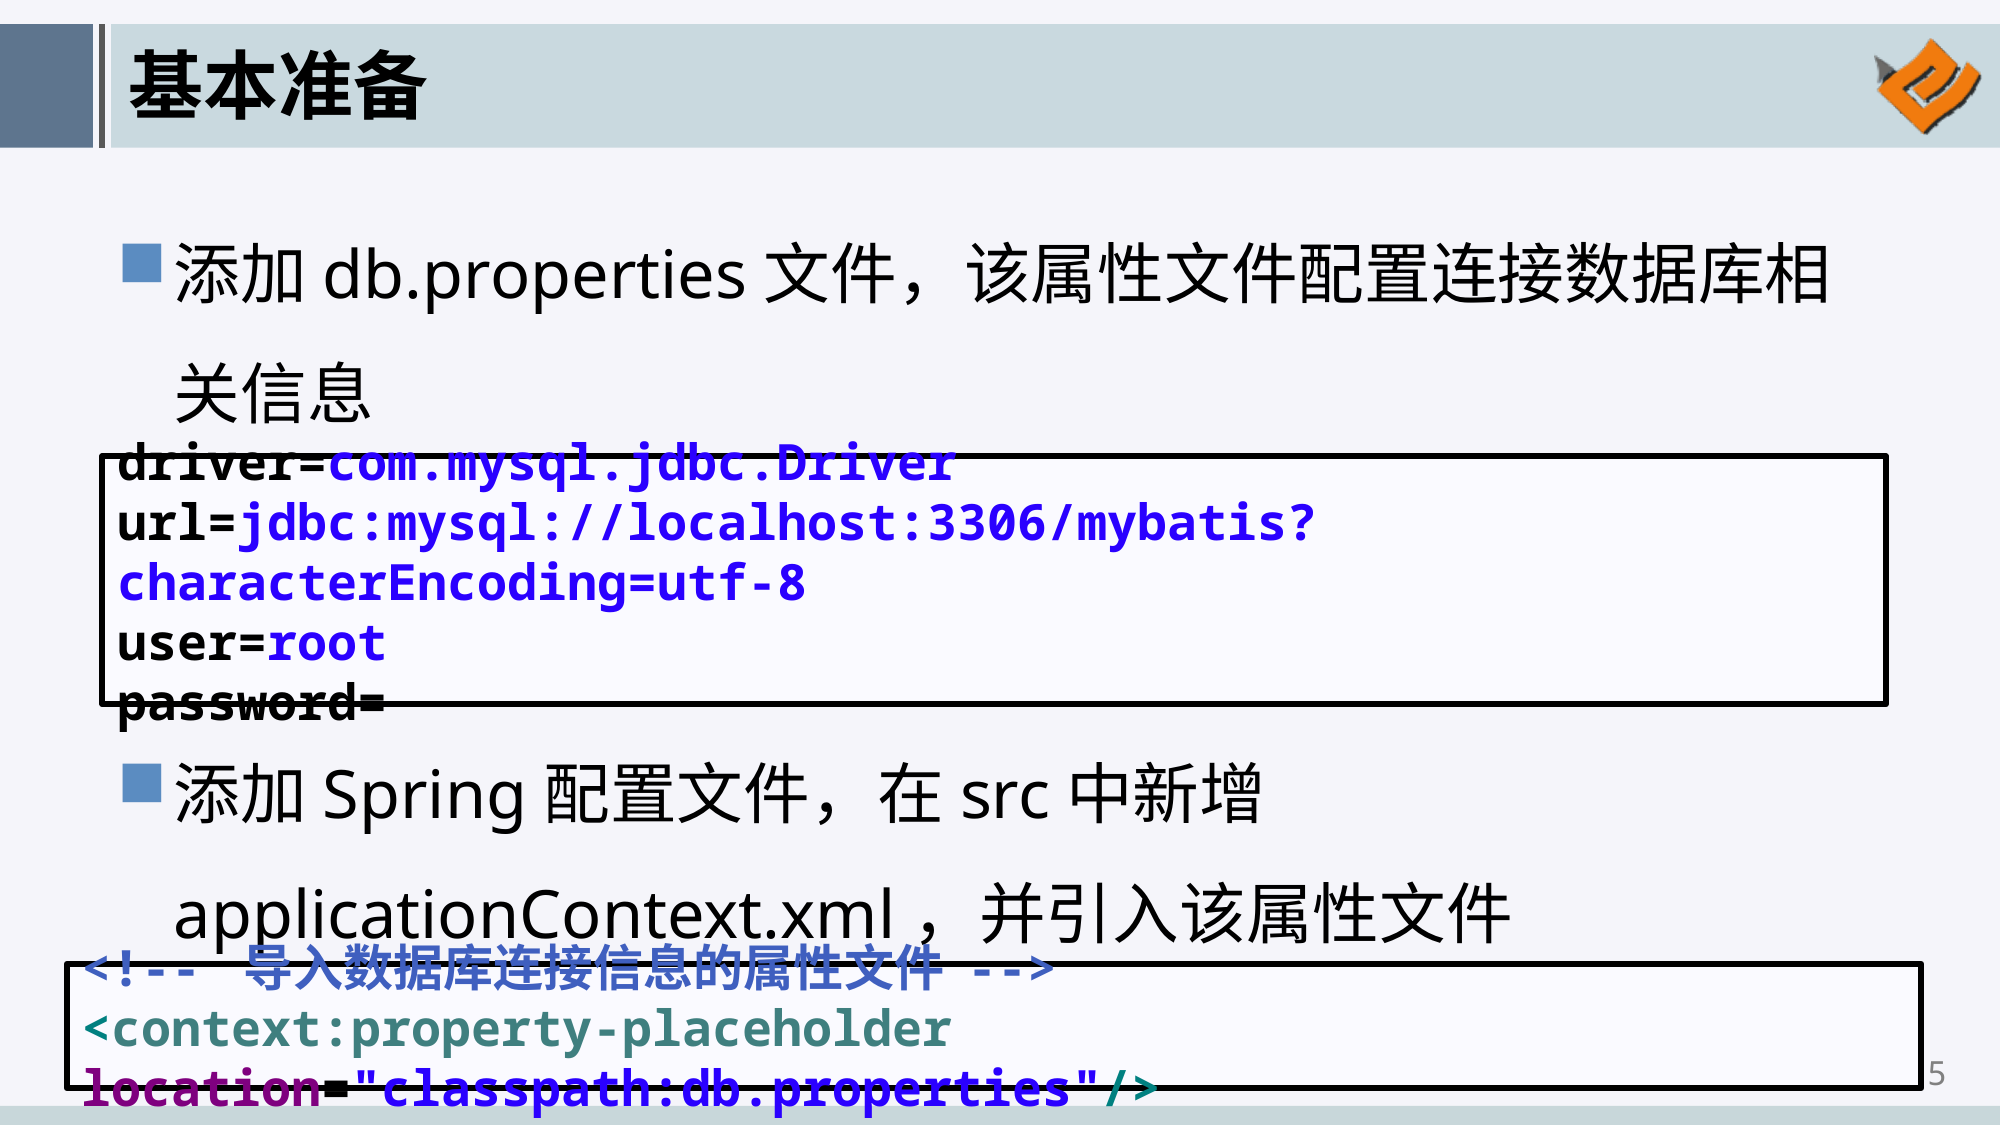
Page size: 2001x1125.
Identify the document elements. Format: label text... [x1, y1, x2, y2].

text_box <!-- 导入数据库连接信息的属性文件 --> <context:property-placeholder location="classpath:db.properties"/> [66, 964, 1922, 1089]
text_box driver=com.mysql.jdbc.Driver url=jdbc:mysql://localhost:3306/mybatis?characterEncoding=utf-8 user=root password= [102, 456, 1886, 705]
list 添加db.properties文件，该属性文件配置连接数据库相关信息 添加Spring配置文件，在src中新增applicationContext.xml，并引入该属性文件 [102, 184, 1898, 964]
title 基本准备 [114, 30, 1845, 141]
picture [1874, 38, 1981, 134]
